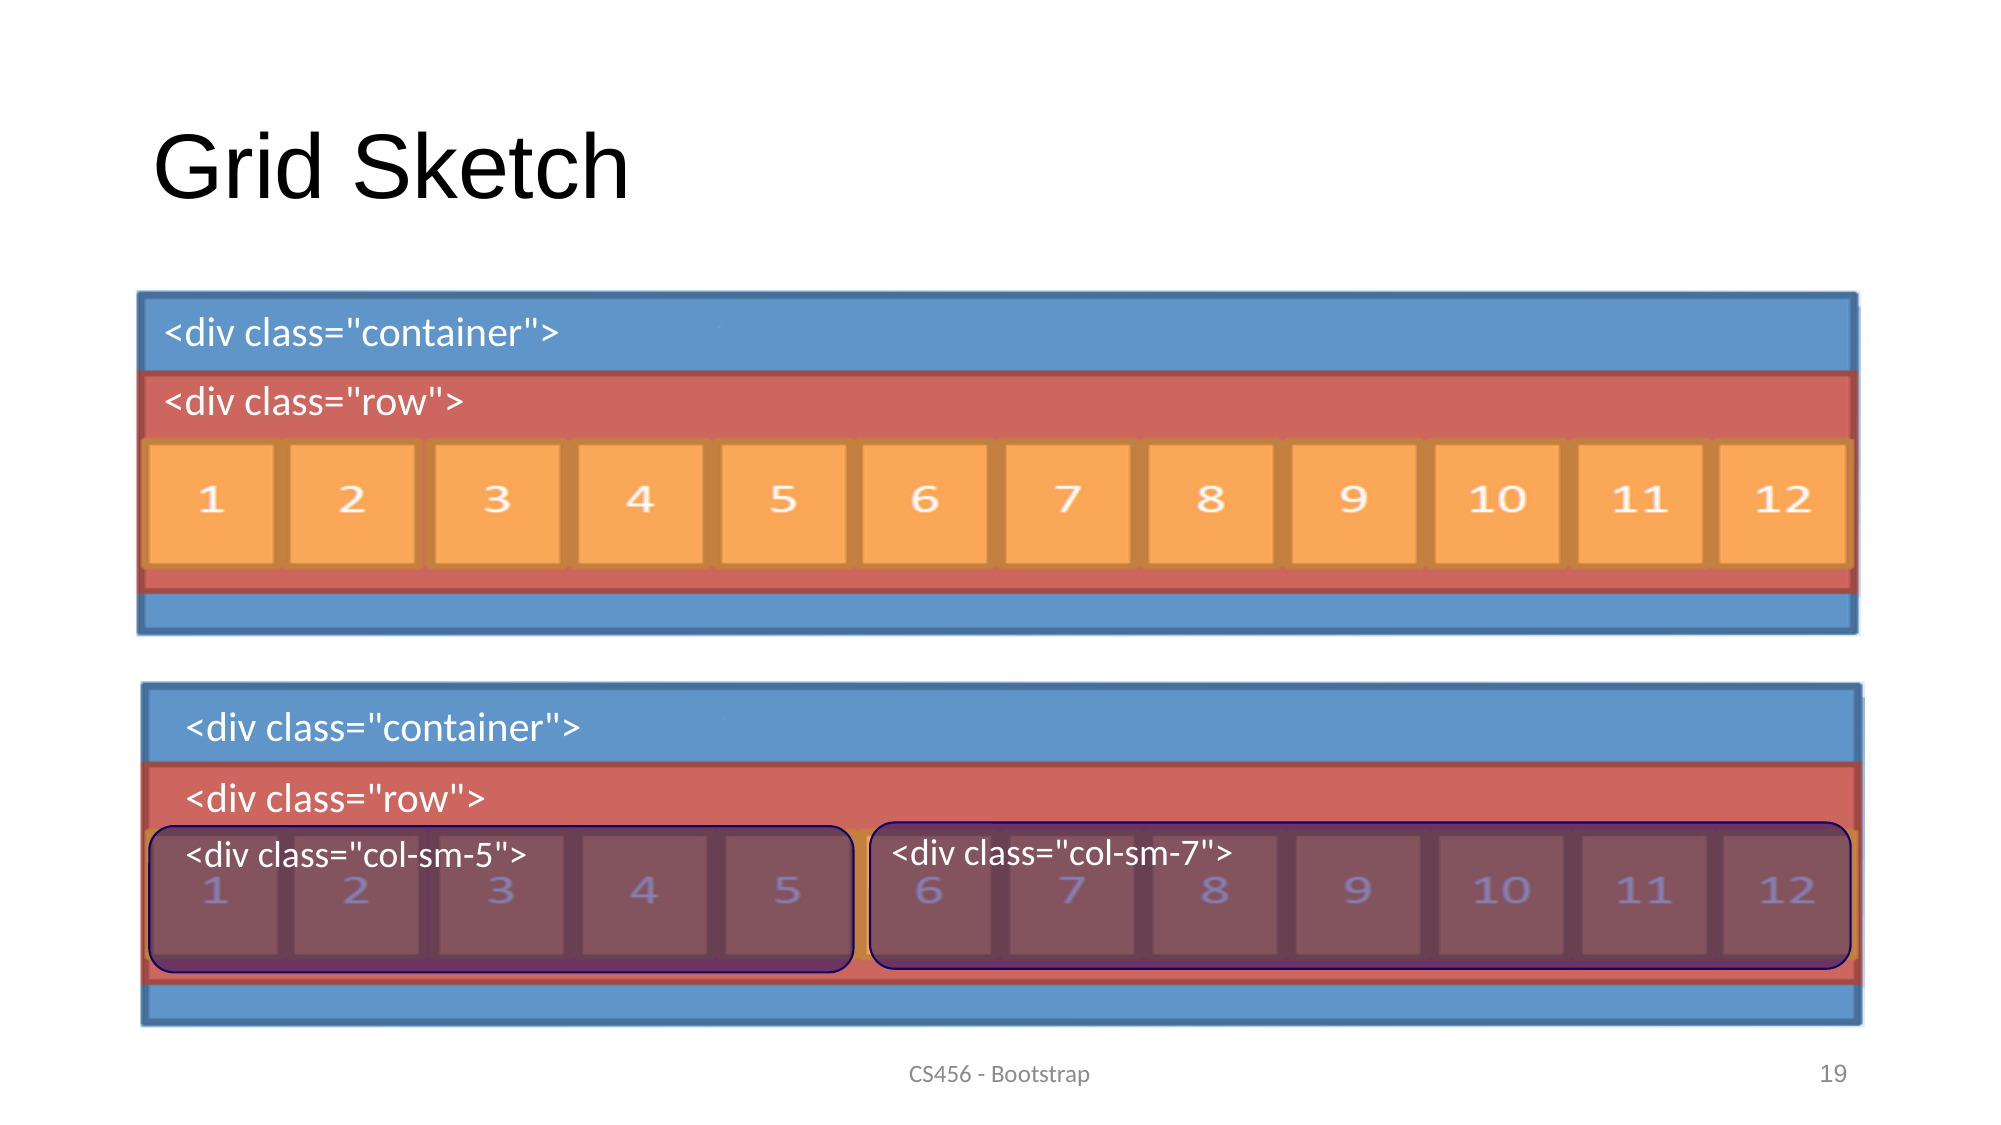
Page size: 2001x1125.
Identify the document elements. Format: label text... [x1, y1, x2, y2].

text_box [139, 680, 1865, 1029]
footer CS456 - Bootstrap [662, 1042, 1338, 1103]
slide_number 19 [1412, 1042, 1863, 1103]
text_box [135, 289, 1861, 638]
title Grid Sketch [137, 59, 1863, 278]
